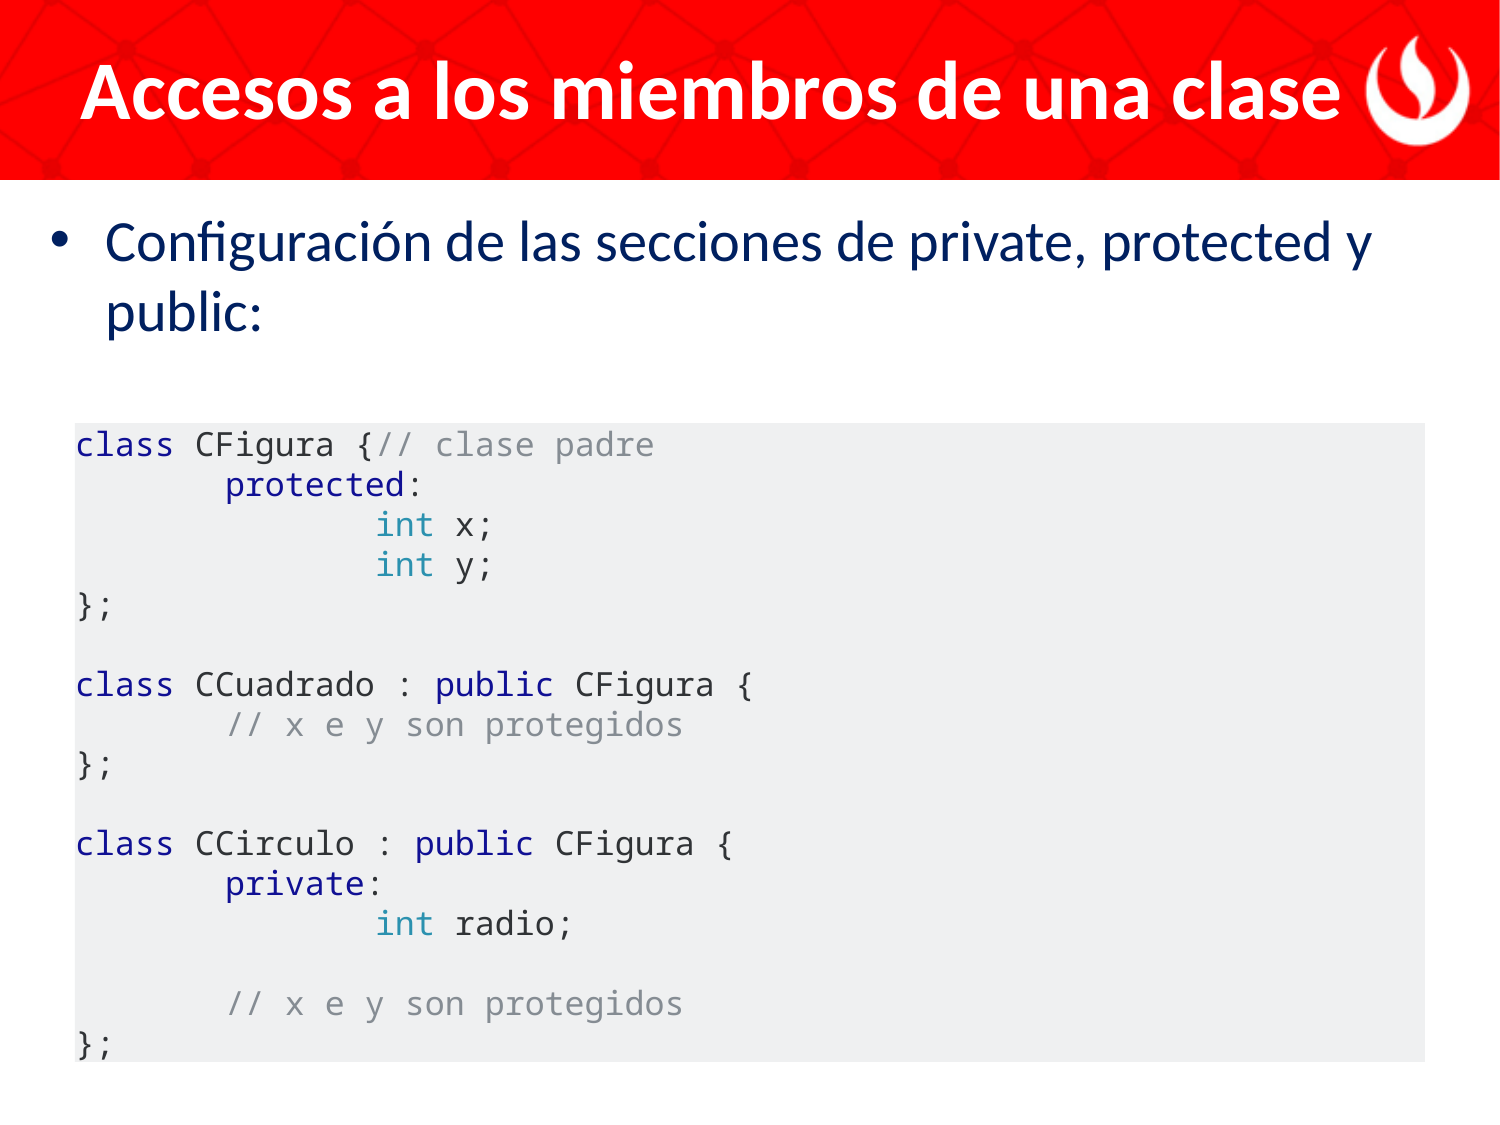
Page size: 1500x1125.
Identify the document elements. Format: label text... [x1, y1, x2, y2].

text_box class CFigura {// clase padre protected: int x; int y; }; class CCuadrado : public CFigura { // x e y son protegidos }; class CCirculo : public CFigura { private: int radio; // x e y son protegidos }; [74, 423, 1425, 1062]
picture [0, 0, 1500, 180]
list Configuración de las secciones de private, protected y public: [34, 195, 1473, 383]
title Accesos a los miembros de una clase [37, 28, 1388, 145]
